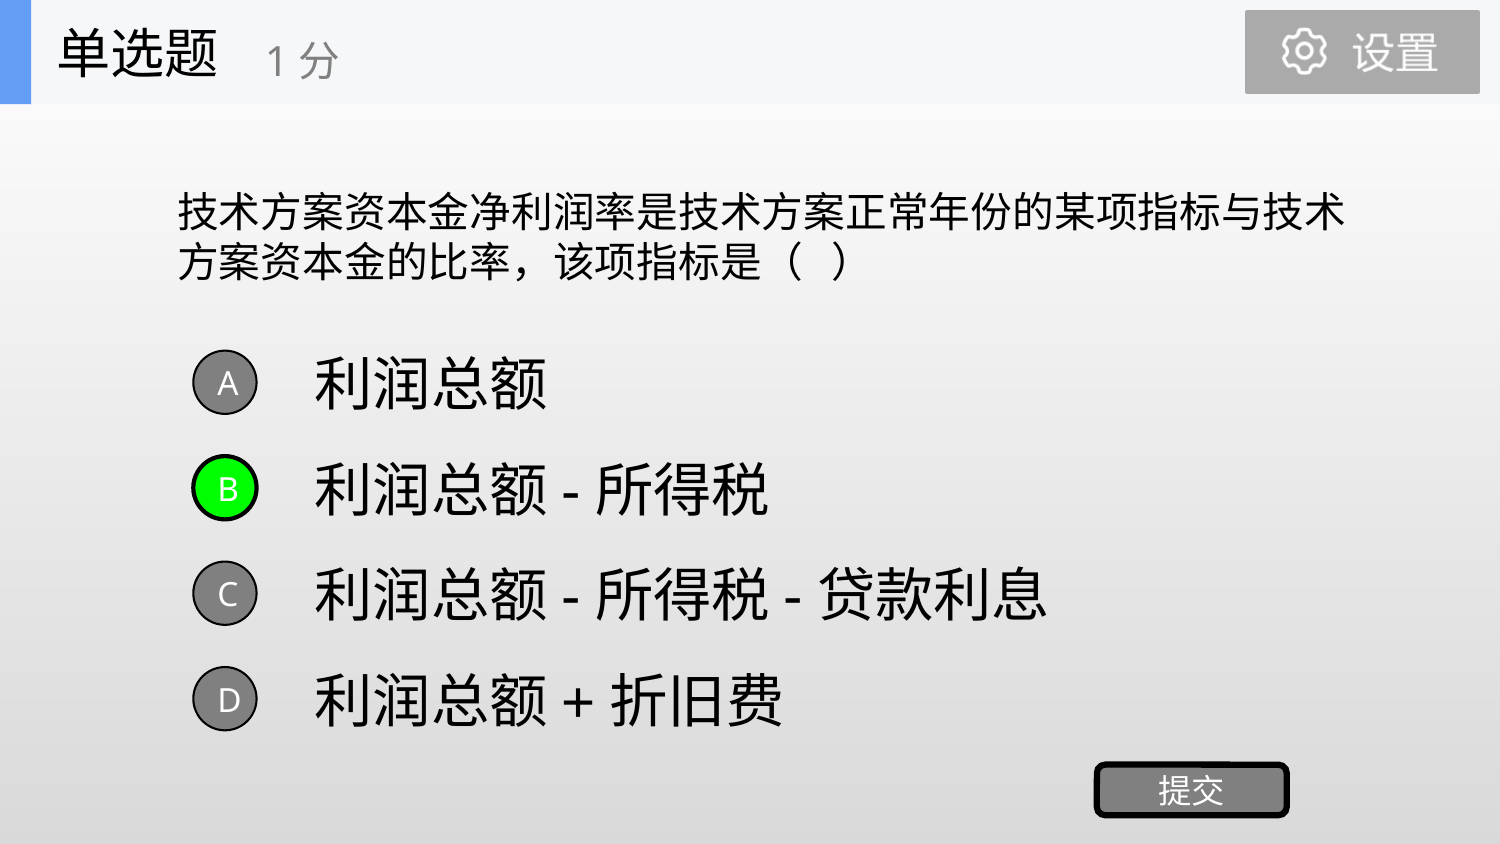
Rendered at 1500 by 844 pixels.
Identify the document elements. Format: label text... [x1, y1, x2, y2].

text_box A [192, 349, 258, 415]
picture [1245, 10, 1480, 94]
text_box C [192, 560, 258, 626]
text_box 利润总额-所得税-贷款利息 [299, 553, 1350, 633]
text_box 利润总额-所得税 [299, 448, 1350, 528]
text_box D [192, 665, 258, 732]
text_box 技术方案资本金净利润率是技术方案正常年份的某项指标与技术方案资本金的比率，该项指标是（ ） [162, 105, 1363, 368]
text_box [0, 0, 1500, 105]
text_box 利润总额+折旧费 [299, 659, 1350, 739]
text_box 利润总额 [299, 342, 1350, 422]
text_box 提交 [1095, 763, 1288, 817]
text_box B [192, 455, 258, 521]
